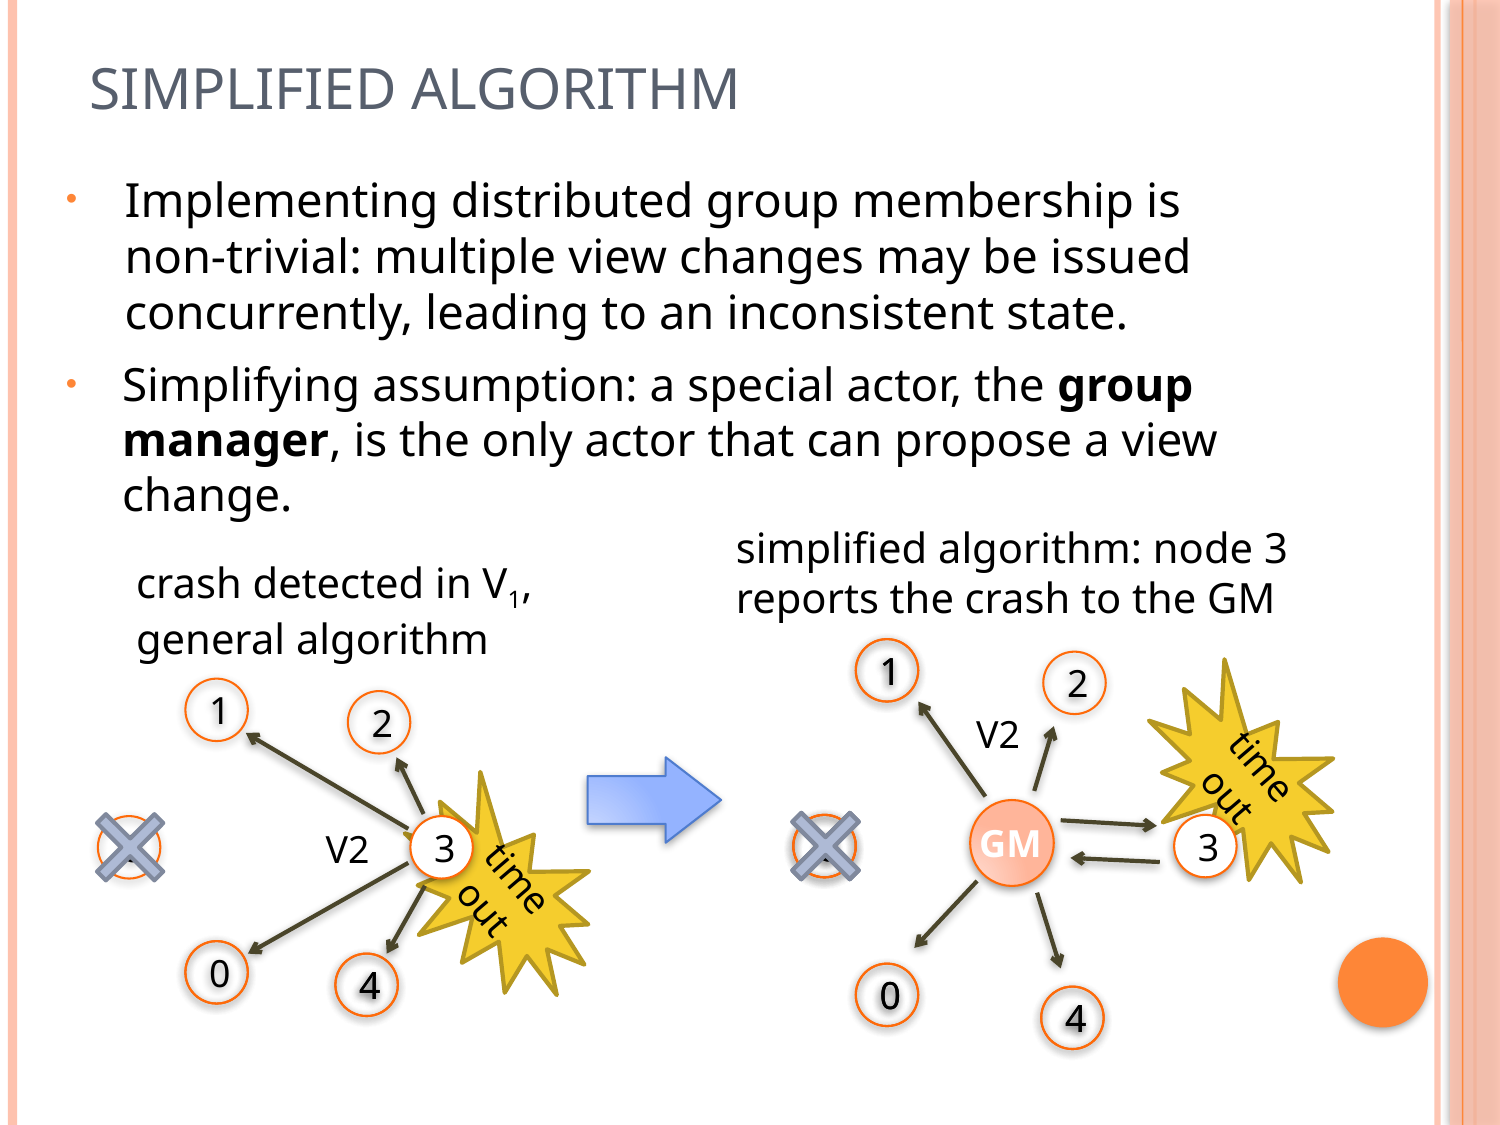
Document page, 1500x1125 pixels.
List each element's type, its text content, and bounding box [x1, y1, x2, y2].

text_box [1069, 857, 1161, 863]
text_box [1107, 638, 1238, 1050]
list Implementing distributed group membership is non-trivial: multiple view changes may be issued concurrently, leading to an inconsistent state. [51, 162, 1237, 348]
text_box time out [1244, 717, 1336, 885]
text_box time out [479, 769, 592, 998]
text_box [769, 790, 882, 902]
text_box Simplifying assumption: a special actor, the group manager, is the only actor that can propose a view change. [51, 348, 1334, 535]
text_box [1060, 819, 1158, 827]
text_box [769, 638, 1105, 1050]
text_box [586, 756, 723, 844]
title Simplified algorithm [75, 45, 1300, 129]
text_box crash detected in V1, general algorithm [121, 549, 554, 671]
slide_number [1333, 940, 1434, 1027]
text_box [245, 732, 426, 955]
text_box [74, 678, 474, 1017]
text_box simplified algorithm: node 3 reports the crash to the GM [721, 514, 1368, 629]
